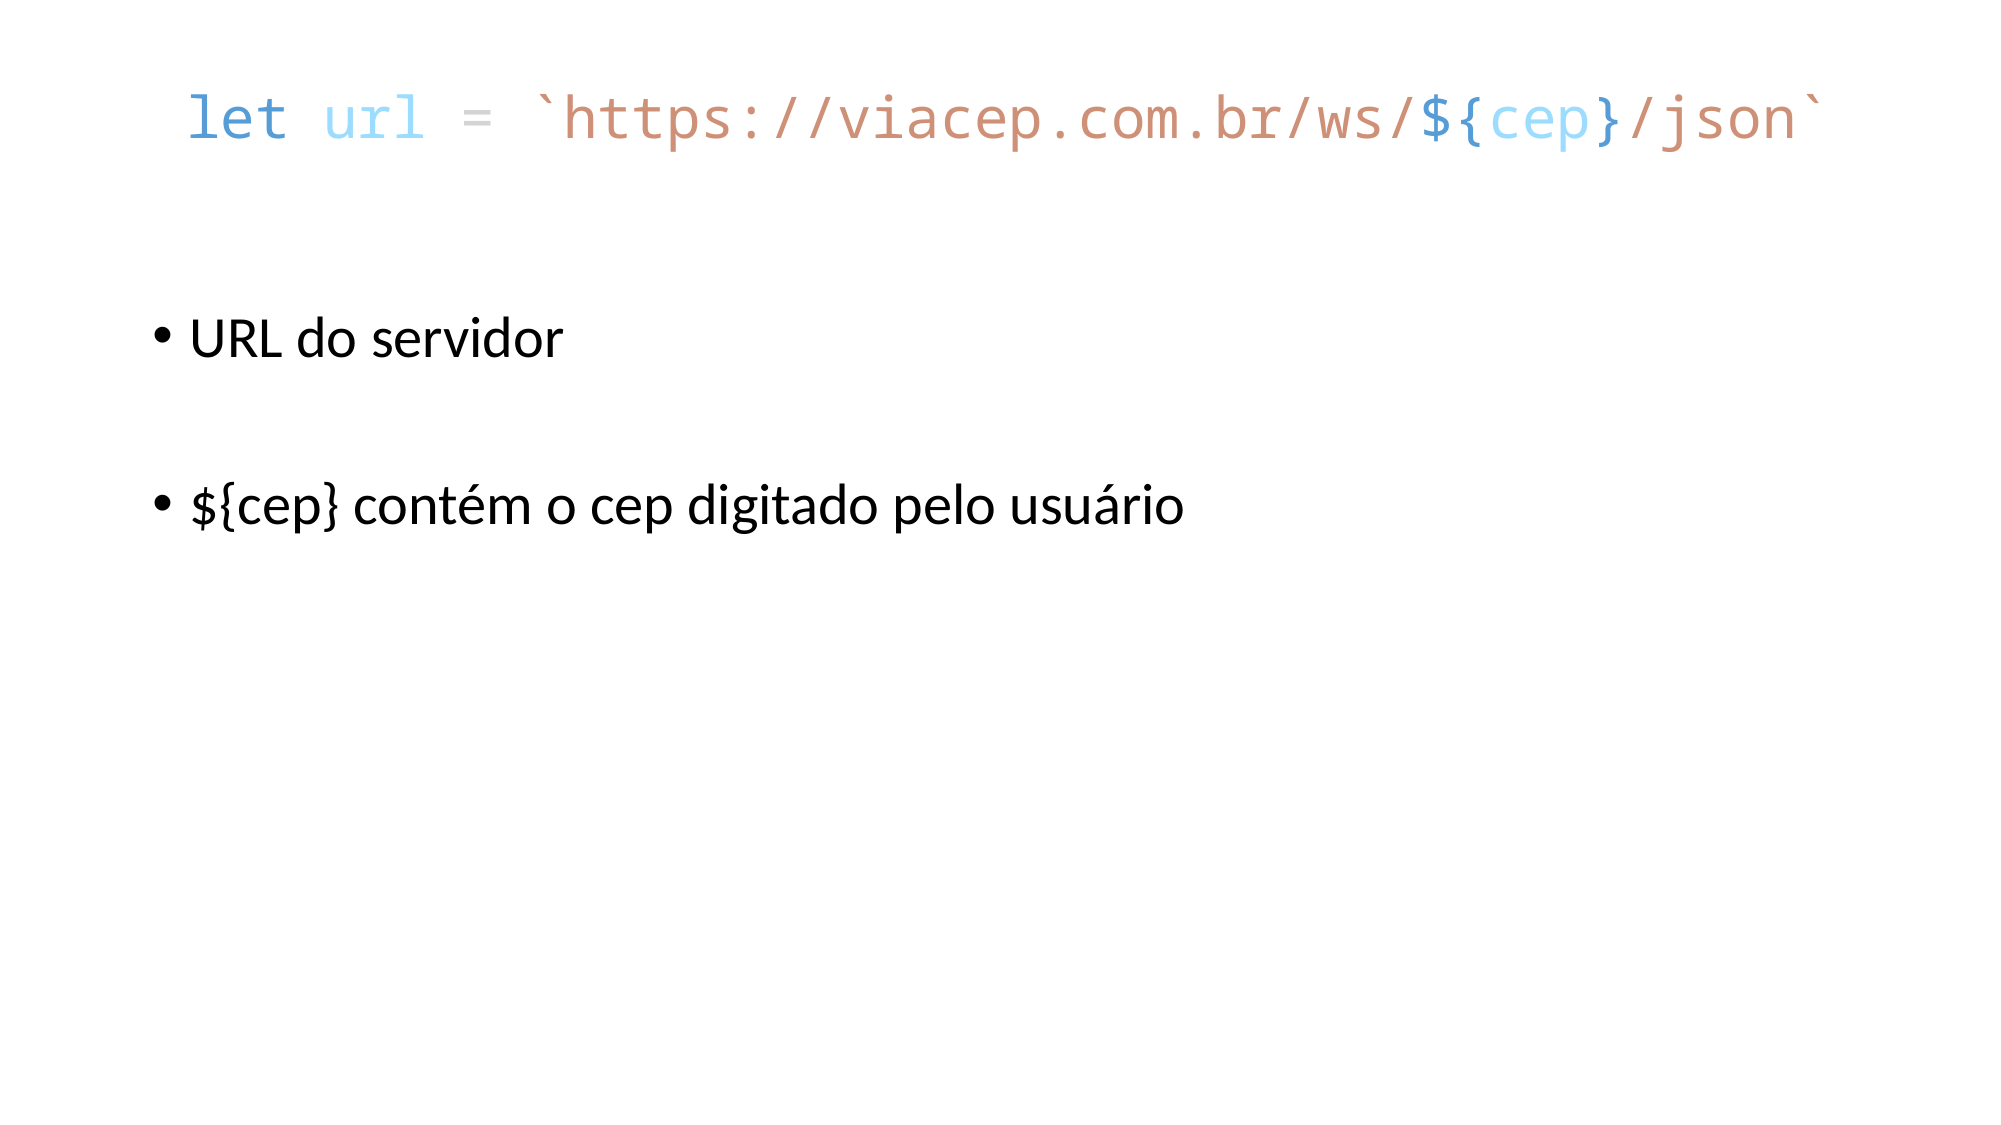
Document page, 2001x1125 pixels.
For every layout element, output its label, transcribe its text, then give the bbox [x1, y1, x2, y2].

list URL do servidor ${cep} contém o cep digitado pelo usuário [137, 299, 1863, 1014]
title let url = `https://viacep.com.br/ws/${cep}/json` [137, 59, 1863, 278]
